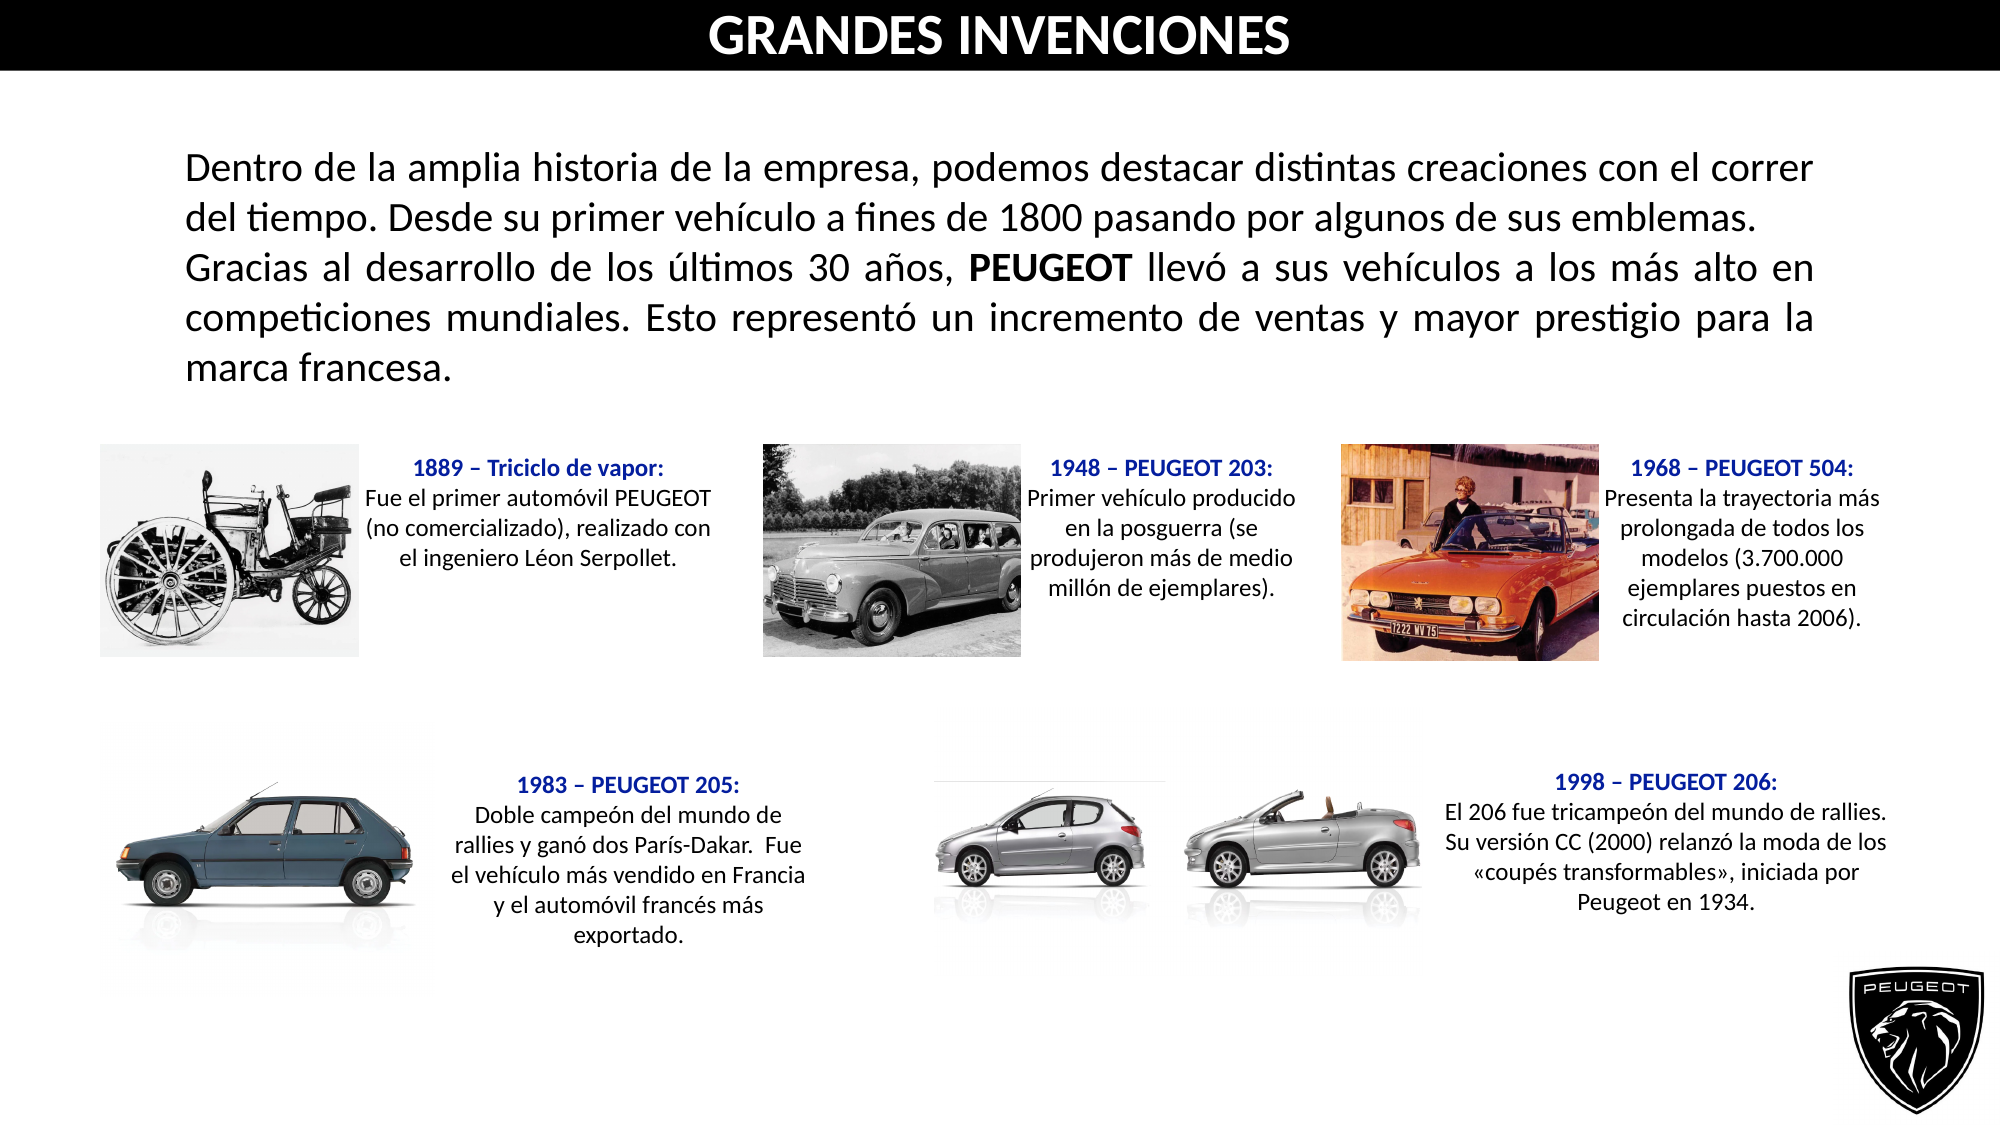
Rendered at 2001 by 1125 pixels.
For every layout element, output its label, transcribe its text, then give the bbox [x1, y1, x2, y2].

picture [1341, 444, 1599, 661]
text_box Dentro de la amplia historia de la empresa, podemos destacar distintas creaciones con el correr del tiempo. Desde su primer vehículo a fines de 1800 pasando por algunos de sus emblemas. Gracias al desarrollo de los últimos 30 años, PEUGEOT llevó a sus vehículos a los más alto en competiciones mundiales. Esto representó un incremento de ventas y mayor prestigio para la marca francesa. [170, 132, 1830, 448]
text_box 1948 – PEUGEOT 203: Primer vehículo producido en la posguerra (se produjeron más de medio millón de ejemplares). [1021, 444, 1318, 609]
picture [763, 444, 1021, 657]
picture [1833, 951, 2000, 1125]
text_box 1998 – PEUGEOT 206: El 206 fue tricampeón del mundo de rallies. Su versión CC (2000) relanzó la moda de los «coupés transformables», iniciada por Peugeot en 1934. [1423, 758, 1911, 923]
picture [934, 707, 1423, 976]
text_box GRANDES INVENCIONES [0, 0, 2000, 71]
text_box 1968 – PEUGEOT 504: Presenta la trayectoria más prolongada de todos los modelos (3.700.000 ejemplares puestos en circulación hasta 2006). [1599, 444, 1901, 639]
picture [100, 722, 435, 997]
text_box 1889 – Triciclo de vapor: Fue el primer automóvil PEUGEOT (no comercializado), realizado con el ingeniero Léon Serpollet. [359, 444, 734, 579]
text_box 1983 – PEUGEOT 205: Doble campeón del mundo de rallies y ganó dos París-Dakar. Fue el vehículo más vendido en Francia y el automóvil francés más exportado. [435, 761, 824, 956]
picture [100, 444, 359, 657]
